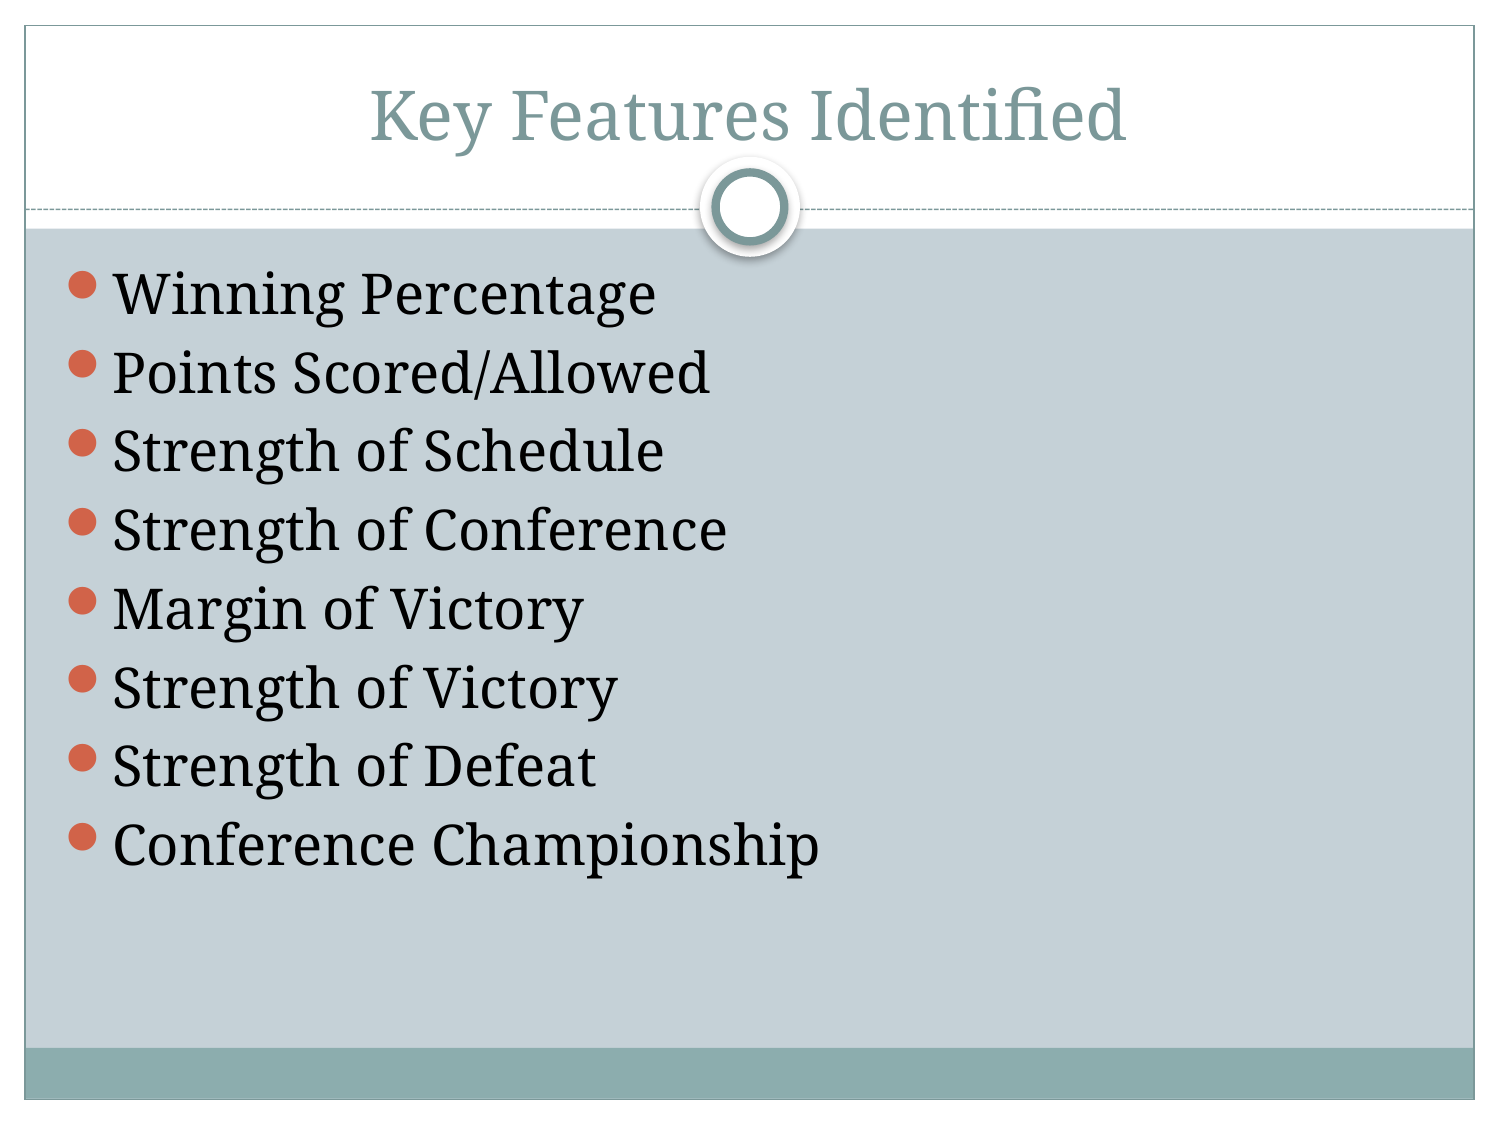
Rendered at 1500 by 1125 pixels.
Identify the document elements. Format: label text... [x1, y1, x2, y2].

list Winning Percentage Points Scored/Allowed Strength of Schedule Strength of Conference Margin of Victory Strength of Victory Strength of Defeat Conference Championship [49, 250, 1445, 1001]
title Key Features Identified [49, 37, 1450, 162]
